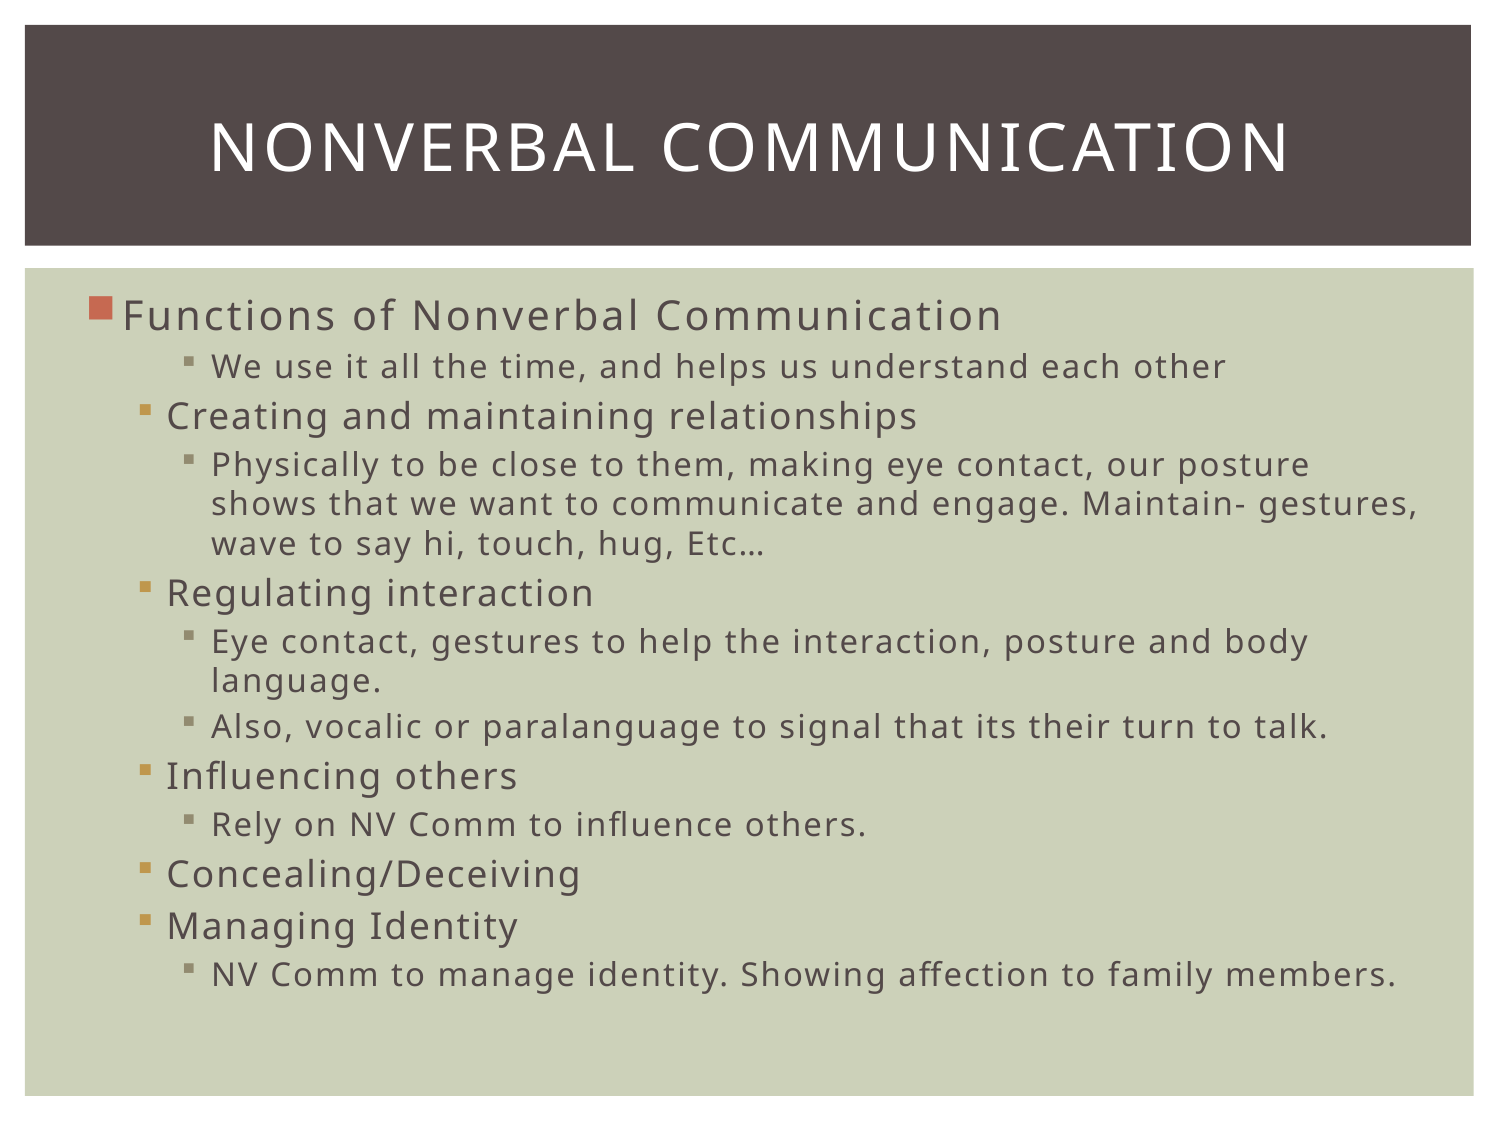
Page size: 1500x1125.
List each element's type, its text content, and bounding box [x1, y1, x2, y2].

title Nonverbal communication [62, 58, 1438, 232]
list Functions of Nonverbal Communication We use it all the time, and helps us understand each other Creating and maintaining relationships Physically to be close to them, making eye contact, our posture shows that we want to communicate and engage. Maintain- gestures, wave to say hi, touch, hug, Etc… Regulating interaction Eye contact, gestures to help the interaction, posture and body language. Also, vocalic or paralanguage to signal that its their turn to talk. Influencing others Rely on NV Comm to influence others. Concealing/Deceiving Managing Identity NV Comm to manage identity. Showing affection to family members. [62, 281, 1442, 1005]
